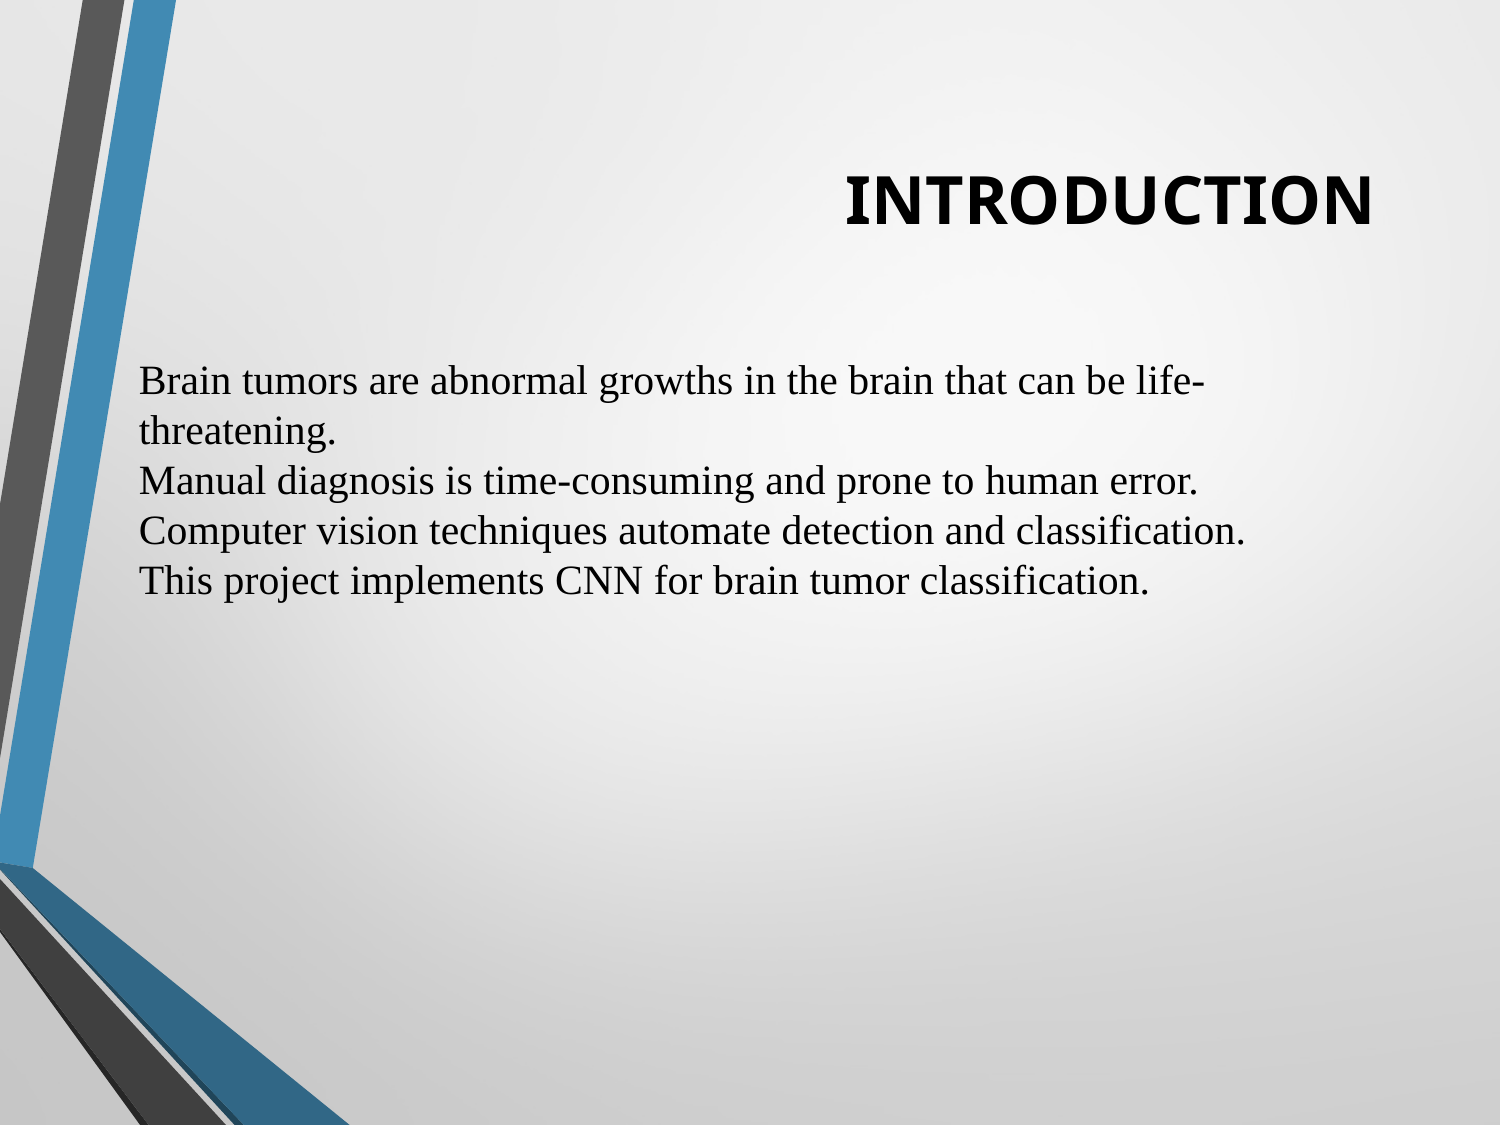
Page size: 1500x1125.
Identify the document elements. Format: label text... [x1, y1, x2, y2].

text_box INTRODUCTION [830, 150, 1392, 246]
text_box Brain tumors are abnormal growths in the brain that can be life-threatening. Manual diagnosis is time-consuming and prone to human error. Computer vision techniques automate detection and classification. This project implements CNN for brain tumor classification. [124, 300, 1336, 611]
